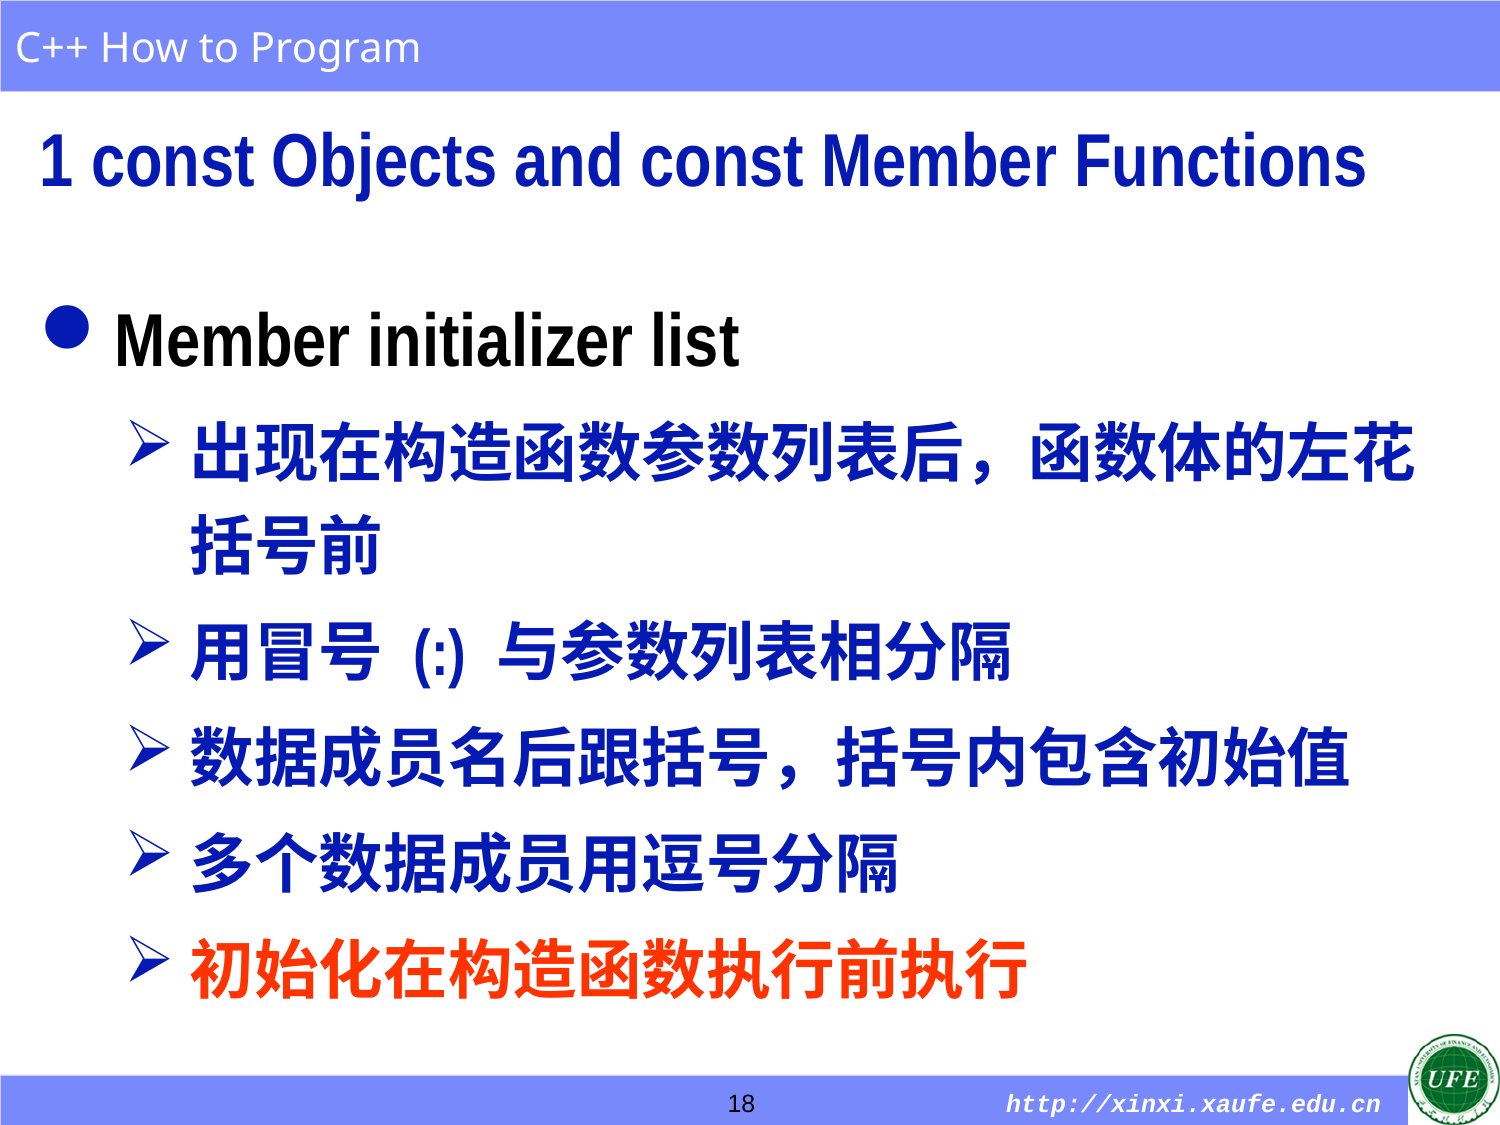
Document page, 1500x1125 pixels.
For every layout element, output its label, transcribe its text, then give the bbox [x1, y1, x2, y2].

text_box 1 const Objects and const Member Functions [24, 99, 1475, 225]
slide_number 18 [712, 1080, 775, 1121]
picture [1408, 1034, 1500, 1125]
list Member initializer list 出现在构造函数参数列表后，函数体的左花括号前 用冒号 (:) 与参数列表相分隔 数据成员名后跟括号，括号内包含初始值 多个数据成员用逗号分隔 初始化在构造函数执行前执行 [24, 266, 1475, 1050]
